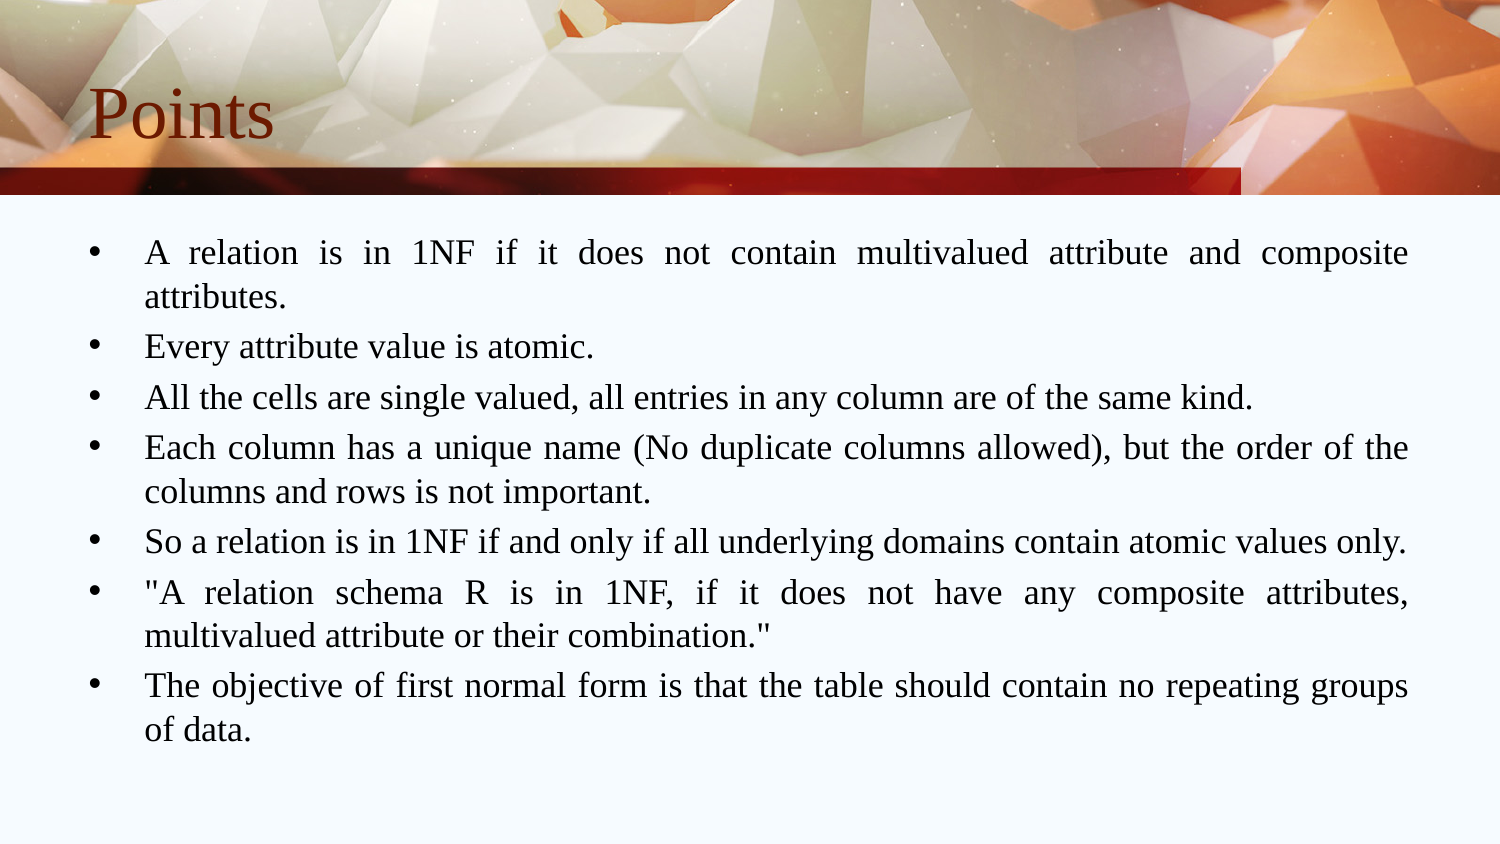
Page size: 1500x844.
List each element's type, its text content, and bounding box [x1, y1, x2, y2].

list A relation is in 1NF if it does not contain multivalued attribute and composite attributes. Every attribute value is atomic. All the cells are single valued, all entries in any column are of the same kind. Each column has a unique name (No duplicate columns allowed), but the order of the columns and rows is not important. So a relation is in 1NF if and only if all underlying domains contain atomic values only. "A relation schema R is in 1NF, if it does not have any composite attributes, multivalued attribute or their combination." The objective of first normal form is that the table should contain no repeating groups of data. [73, 221, 1427, 798]
title Points [73, 46, 1427, 172]
picture [0, 0, 1500, 844]
